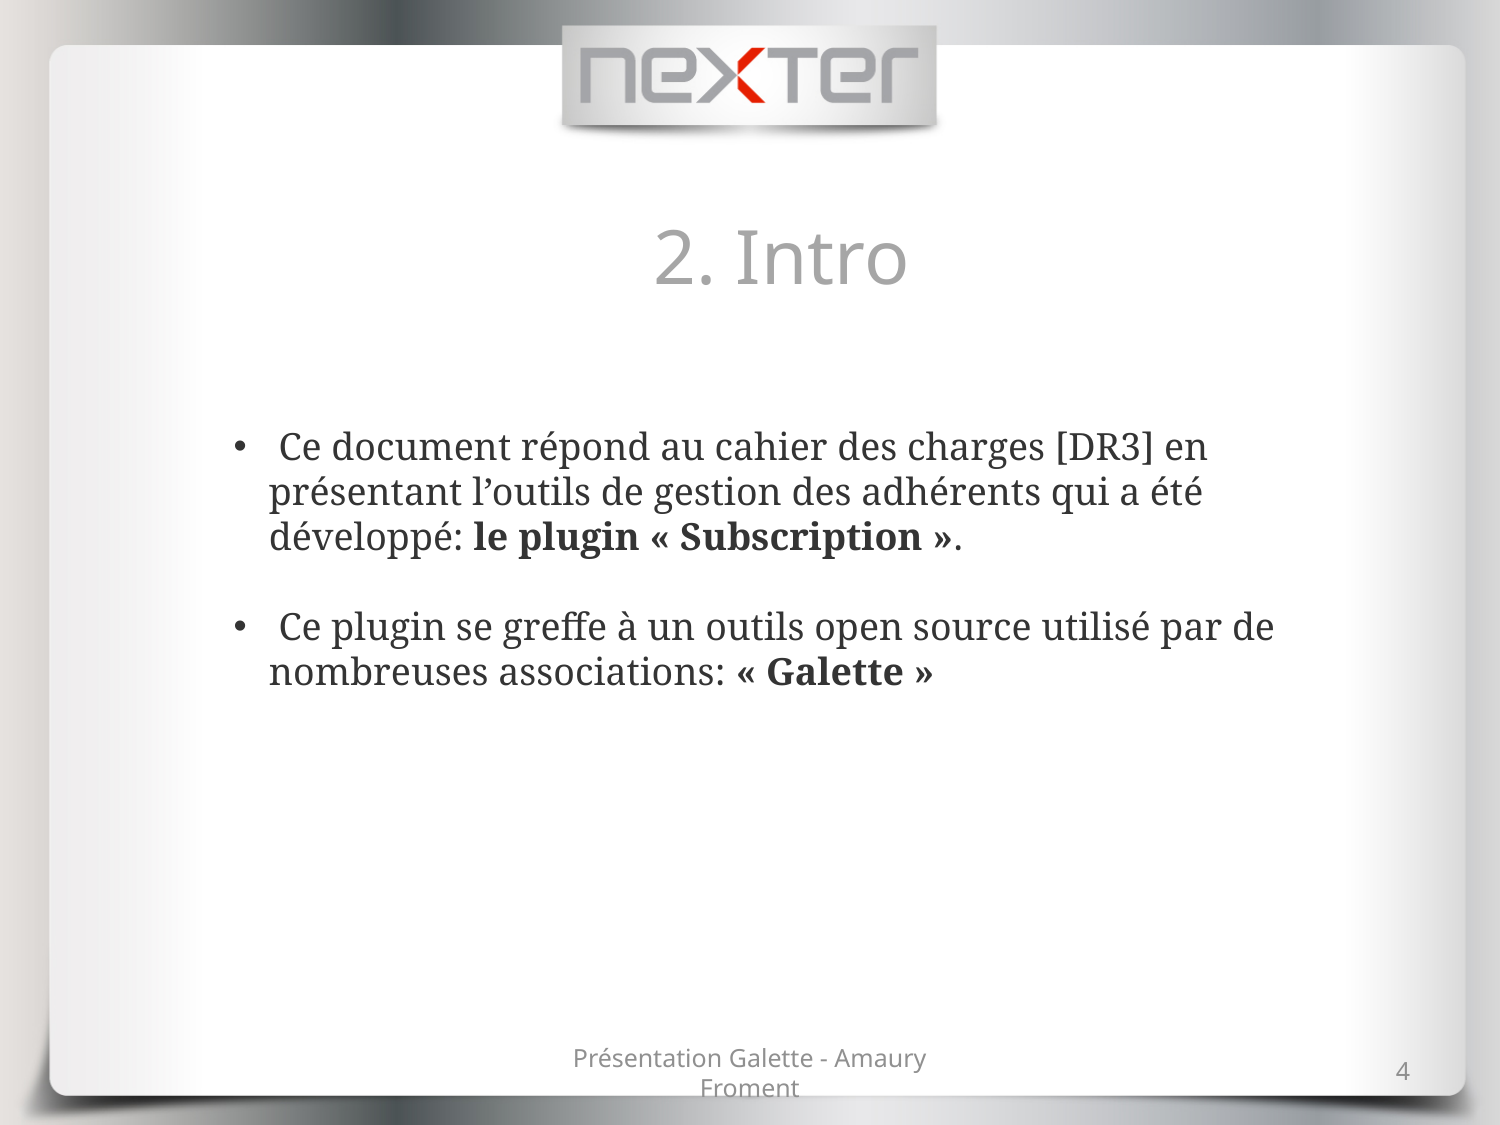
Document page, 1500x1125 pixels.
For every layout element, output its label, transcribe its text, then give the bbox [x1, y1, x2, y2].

footer Présentation Galette - Amaury Froment [512, 1042, 988, 1103]
text_box Ce document répond au cahier des charges [DR3] en présentant l’outils de gestion des adhérents qui a été développé: le plugin « Subscription ». Ce plugin se greffe à un outils open source utilisé par de nombreuses associations: « Galette » [218, 415, 1360, 701]
title 2. Intro [264, 174, 1299, 335]
slide_number 4 [1074, 1042, 1425, 1103]
picture [0, 0, 1500, 1125]
